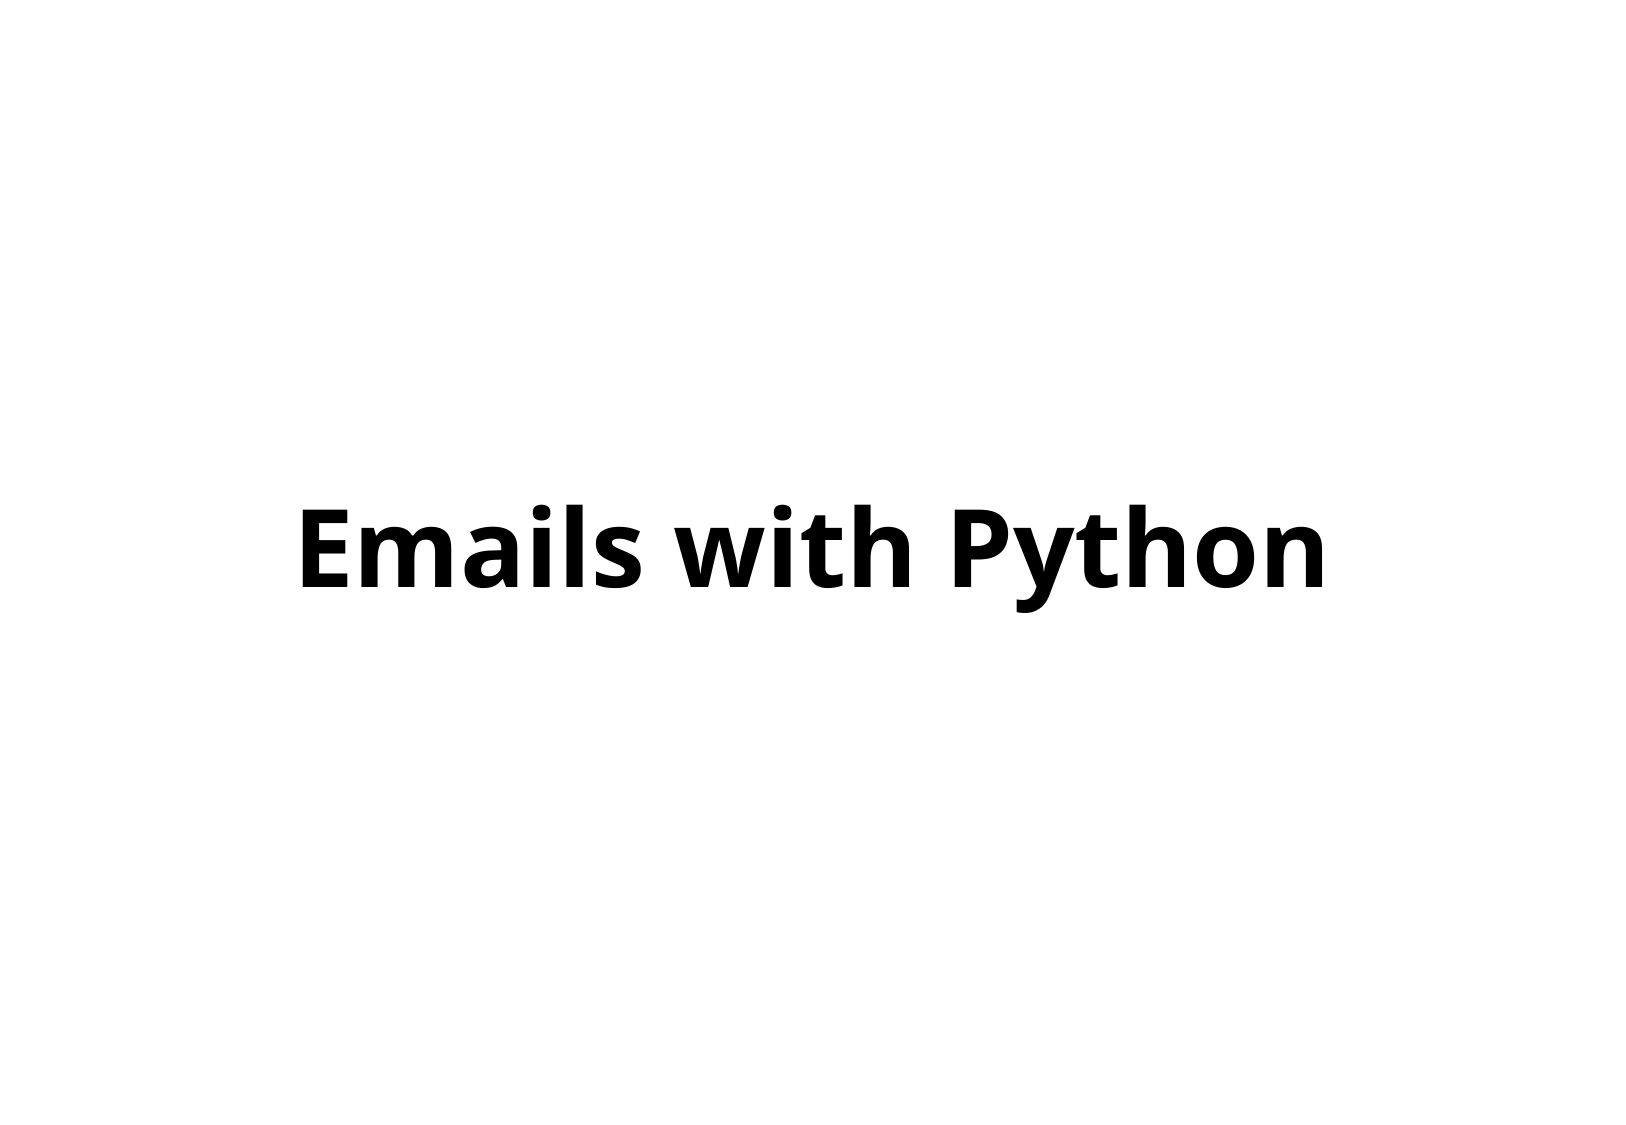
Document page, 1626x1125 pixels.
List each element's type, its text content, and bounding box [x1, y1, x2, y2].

title Emails with Python [113, 394, 1512, 625]
